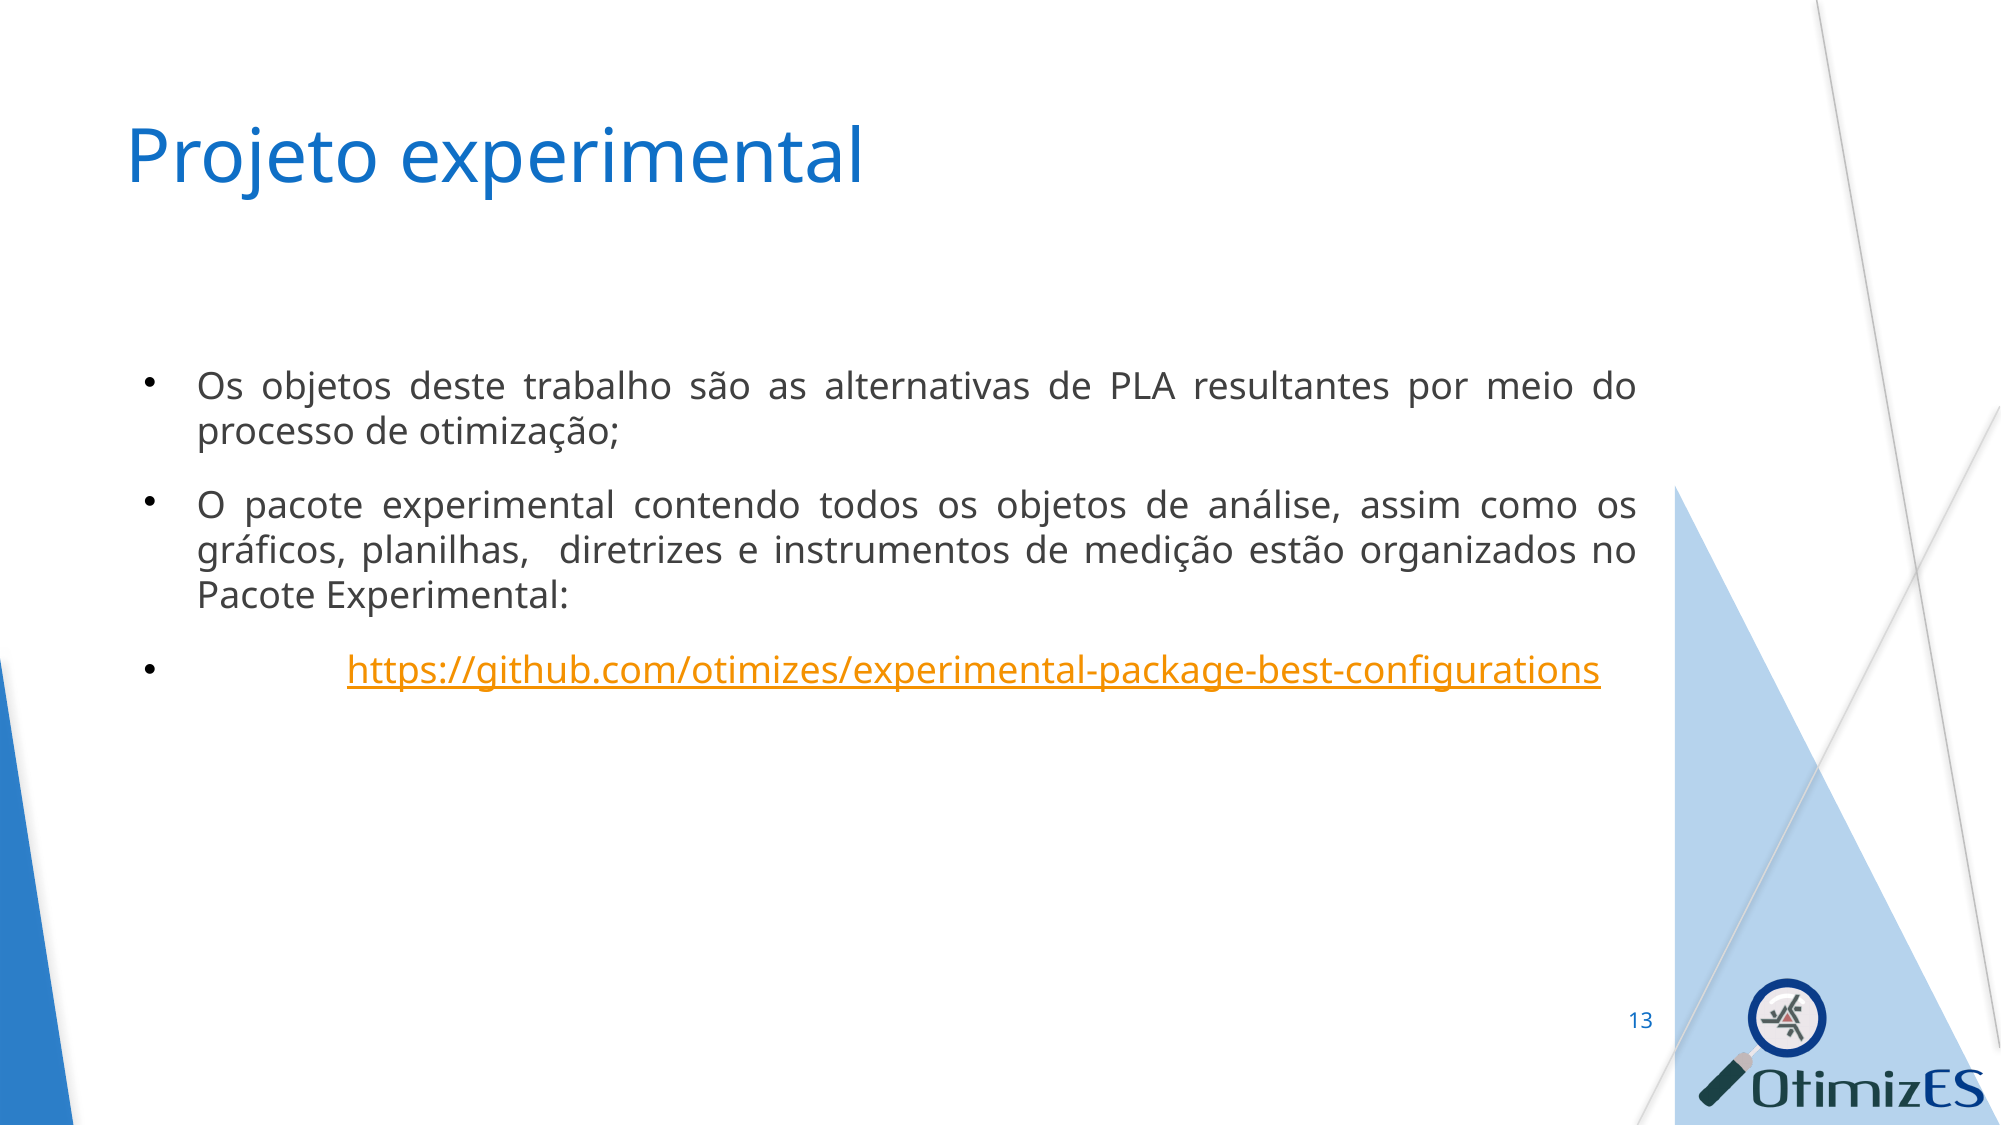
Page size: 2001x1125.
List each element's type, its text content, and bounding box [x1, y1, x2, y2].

text_box <number> [1542, 991, 1668, 1051]
text_box Os objetos deste trabalho são as alternativas de PLA resultantes por meio do processo de otimização; O pacote experimental contendo todos os objetos de análise, assim como os gráficos, planilhas, diretrizes e instrumentos de medição estão organizados no Pacote Experimental: https://github.com/otimizes/experimental-package-best-configurations [111, 354, 1654, 991]
picture [1697, 977, 1990, 1113]
text_box Projeto experimental [111, 99, 1692, 317]
